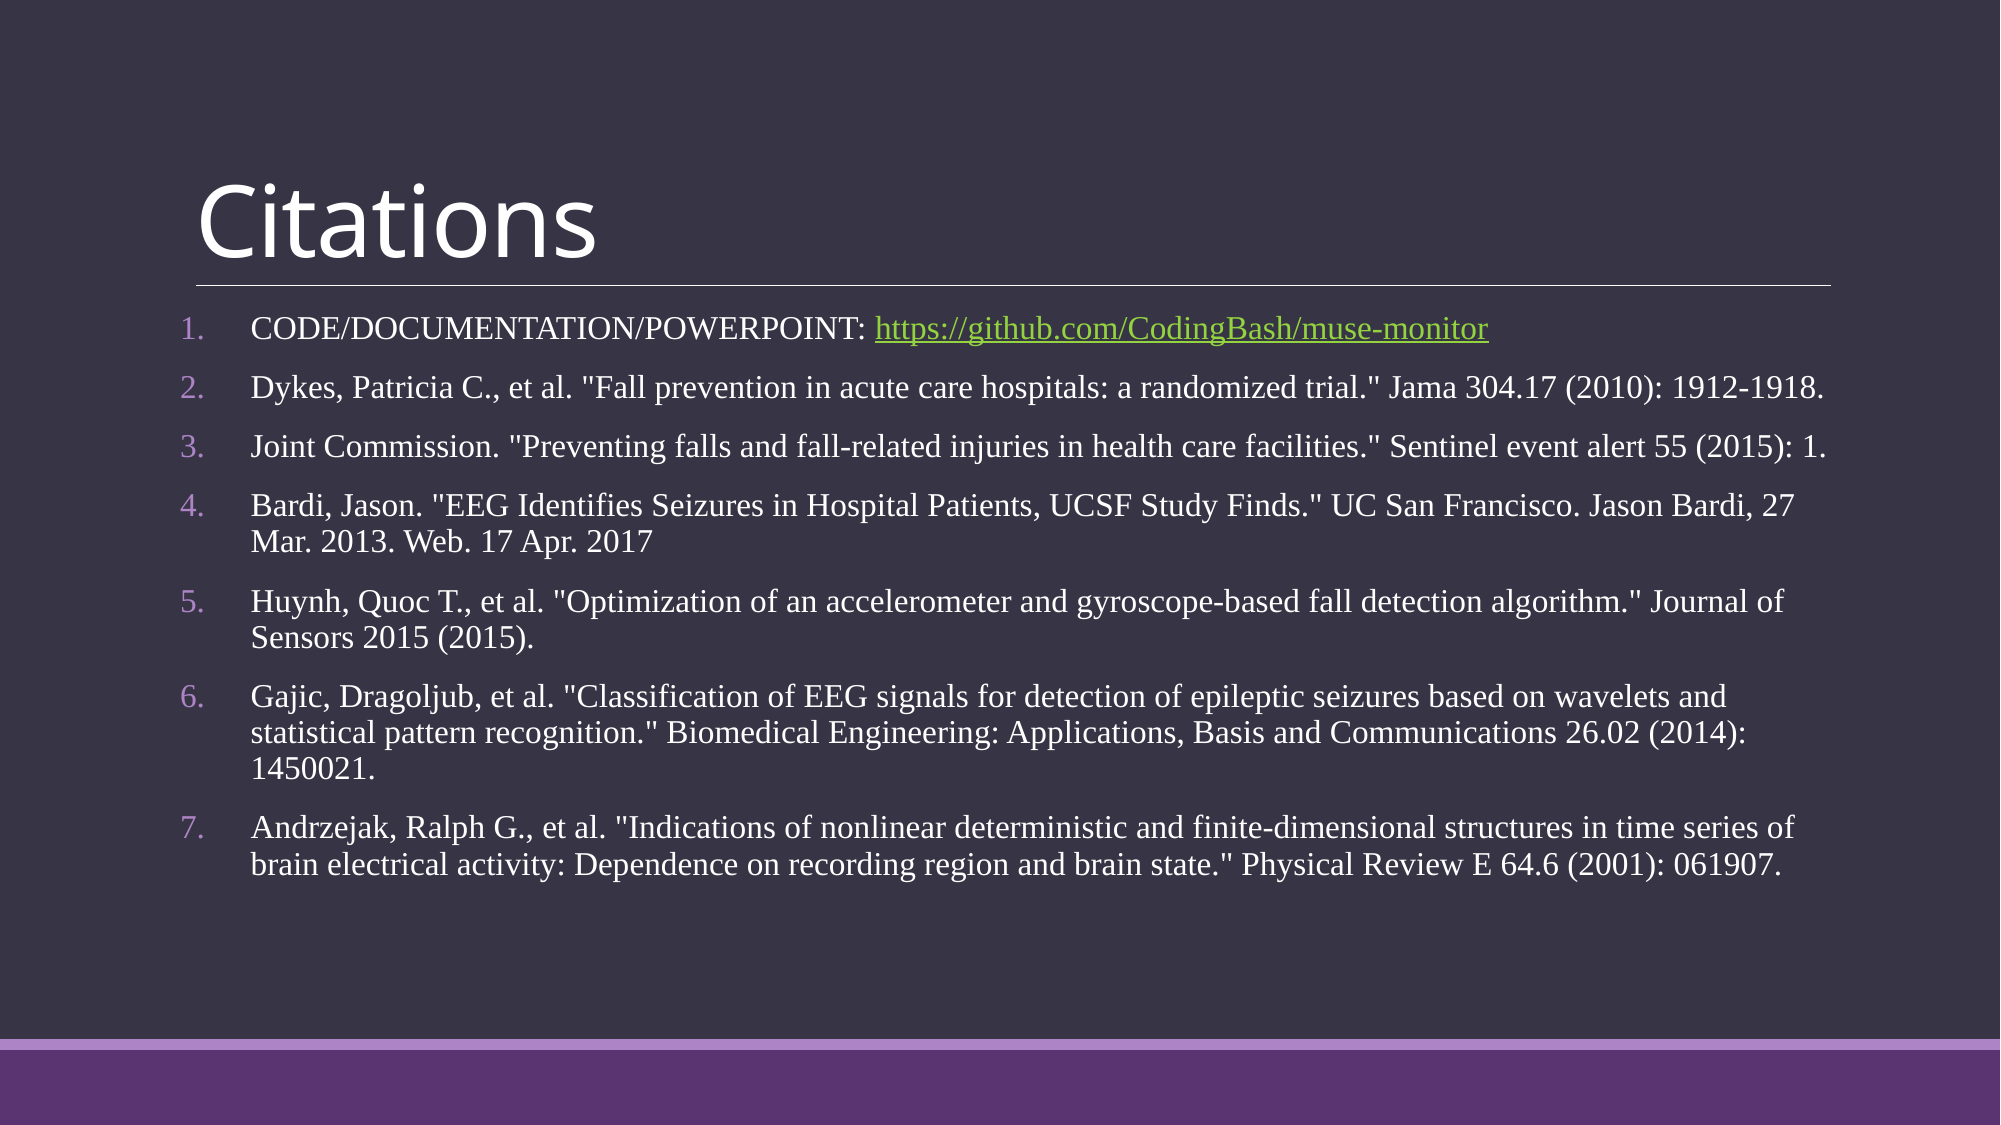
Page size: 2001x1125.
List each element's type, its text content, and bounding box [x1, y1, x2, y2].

list CODE/DOCUMENTATION/POWERPOINT: https://github.com/CodingBash/muse-monitor Dykes, Patricia C., et al. "Fall prevention in acute care hospitals: a randomized trial." Jama 304.17 (2010): 1912-1918. Joint Commission. "Preventing falls and fall-related injuries in health care facilities." Sentinel event alert 55 (2015): 1. Bardi, Jason. "EEG Identifies Seizures in Hospital Patients, UCSF Study Finds." UC San Francisco. Jason Bardi, 27 Mar. 2013. Web. 17 Apr. 2017 Huynh, Quoc T., et al. "Optimization of an accelerometer and gyroscope-based fall detection algorithm." Journal of Sensors 2015 (2015). Gajic, Dragoljub, et al. "Classification of EEG signals for detection of epileptic seizures based on wavelets and statistical pattern recognition." Biomedical Engineering: Applications, Basis and Communications 26.02 (2014): 1450021. Andrzejak, Ralph G., et al. "Indications of nonlinear deterministic and finite-dimensional structures in time series of brain electrical activity: Dependence on recording region and brain state." Physical Review E 64.6 (2001): 061907. [180, 302, 1830, 963]
title Citations [180, 47, 1830, 285]
